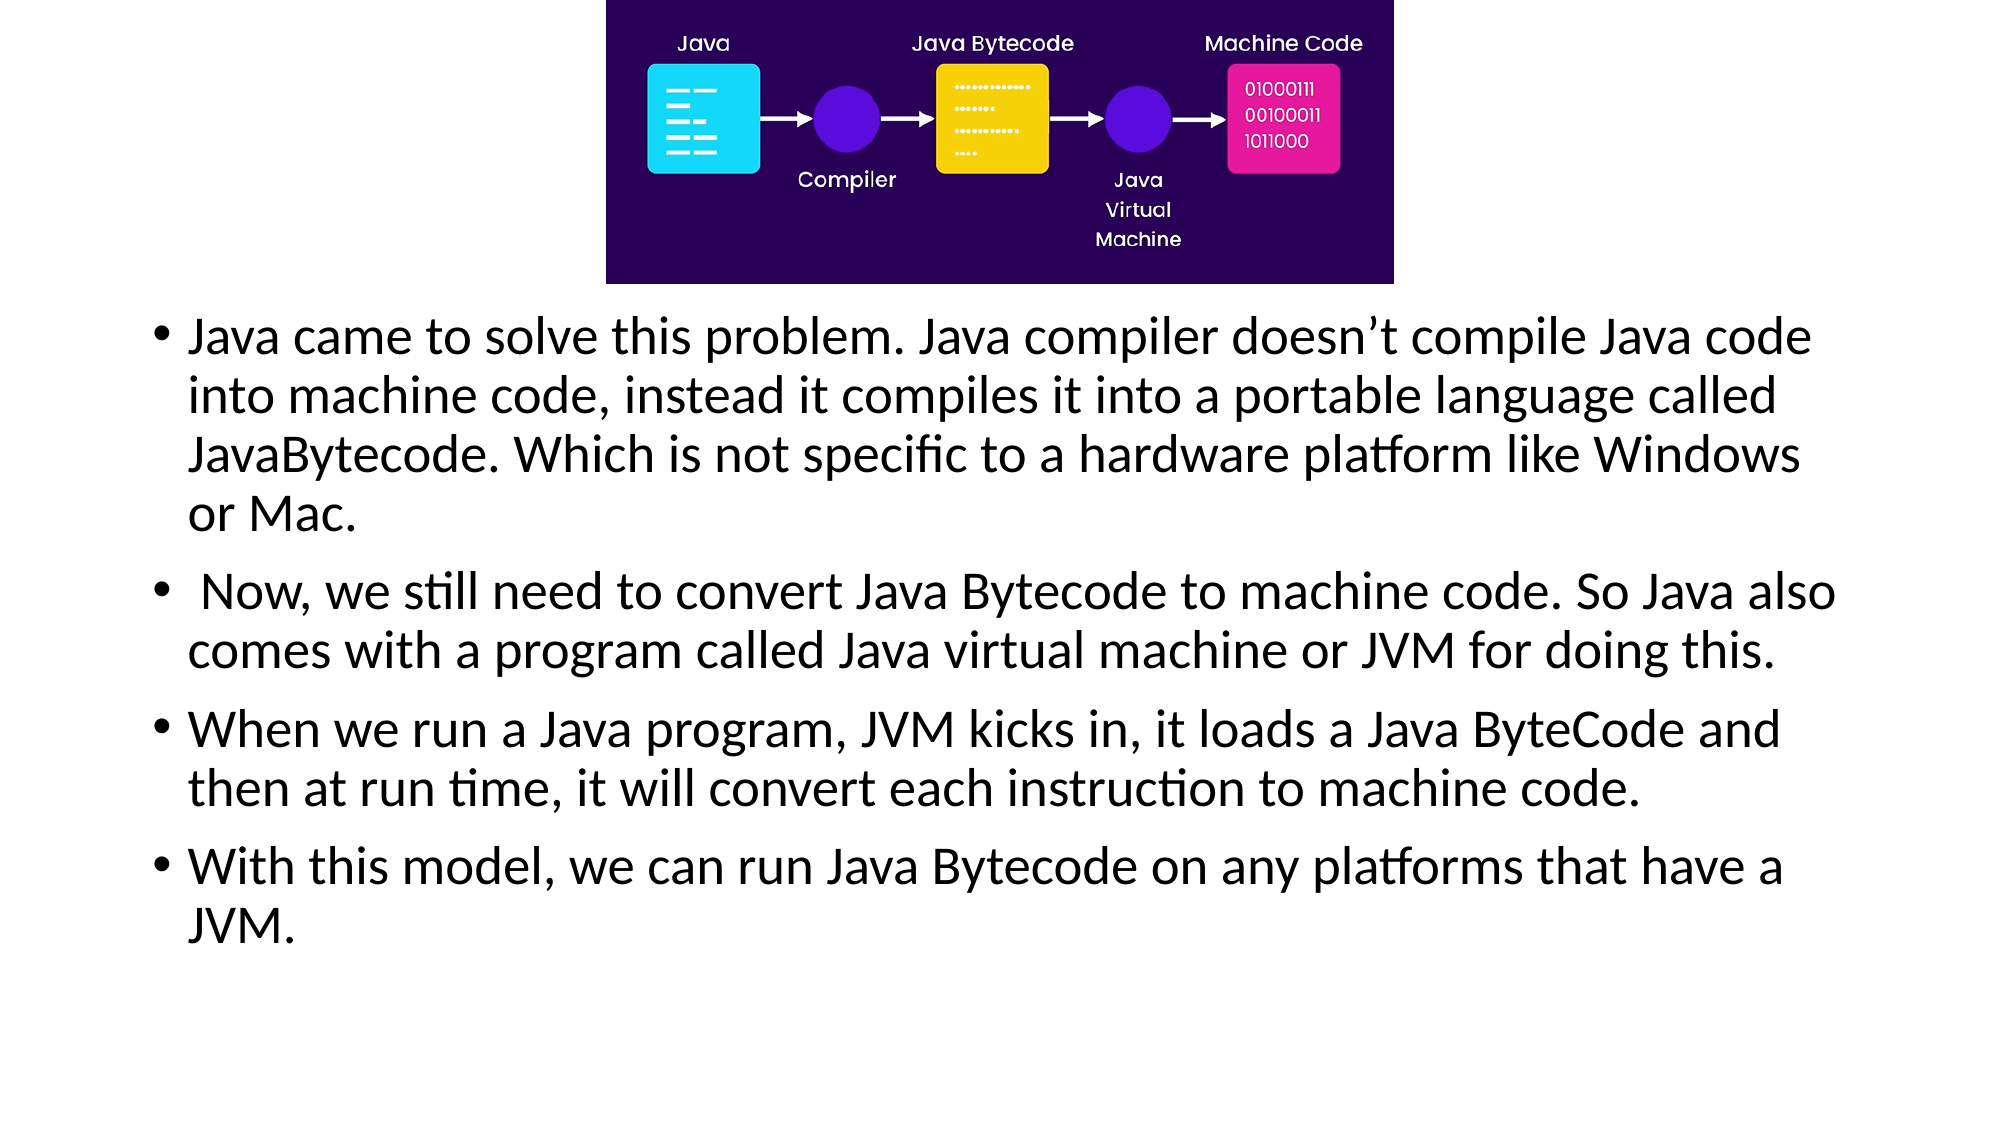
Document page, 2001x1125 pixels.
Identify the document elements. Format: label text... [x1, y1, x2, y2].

list Java came to solve this problem. Java compiler doesn’t compile Java code into machine code, instead it compiles it into a portable language called JavaBytecode. Which is not specific to a hardware platform like Windows or Mac. Now, we still need to convert Java Bytecode to machine code. So Java also comes with a program called Java virtual machine or JVM for doing this. When we run a Java program, JVM kicks in, it loads a Java ByteCode and then at run time, it will convert each instruction to machine code. With this model, we can run Java Bytecode on any platforms that have a JVM. [137, 299, 1863, 1014]
picture [606, 0, 1394, 284]
